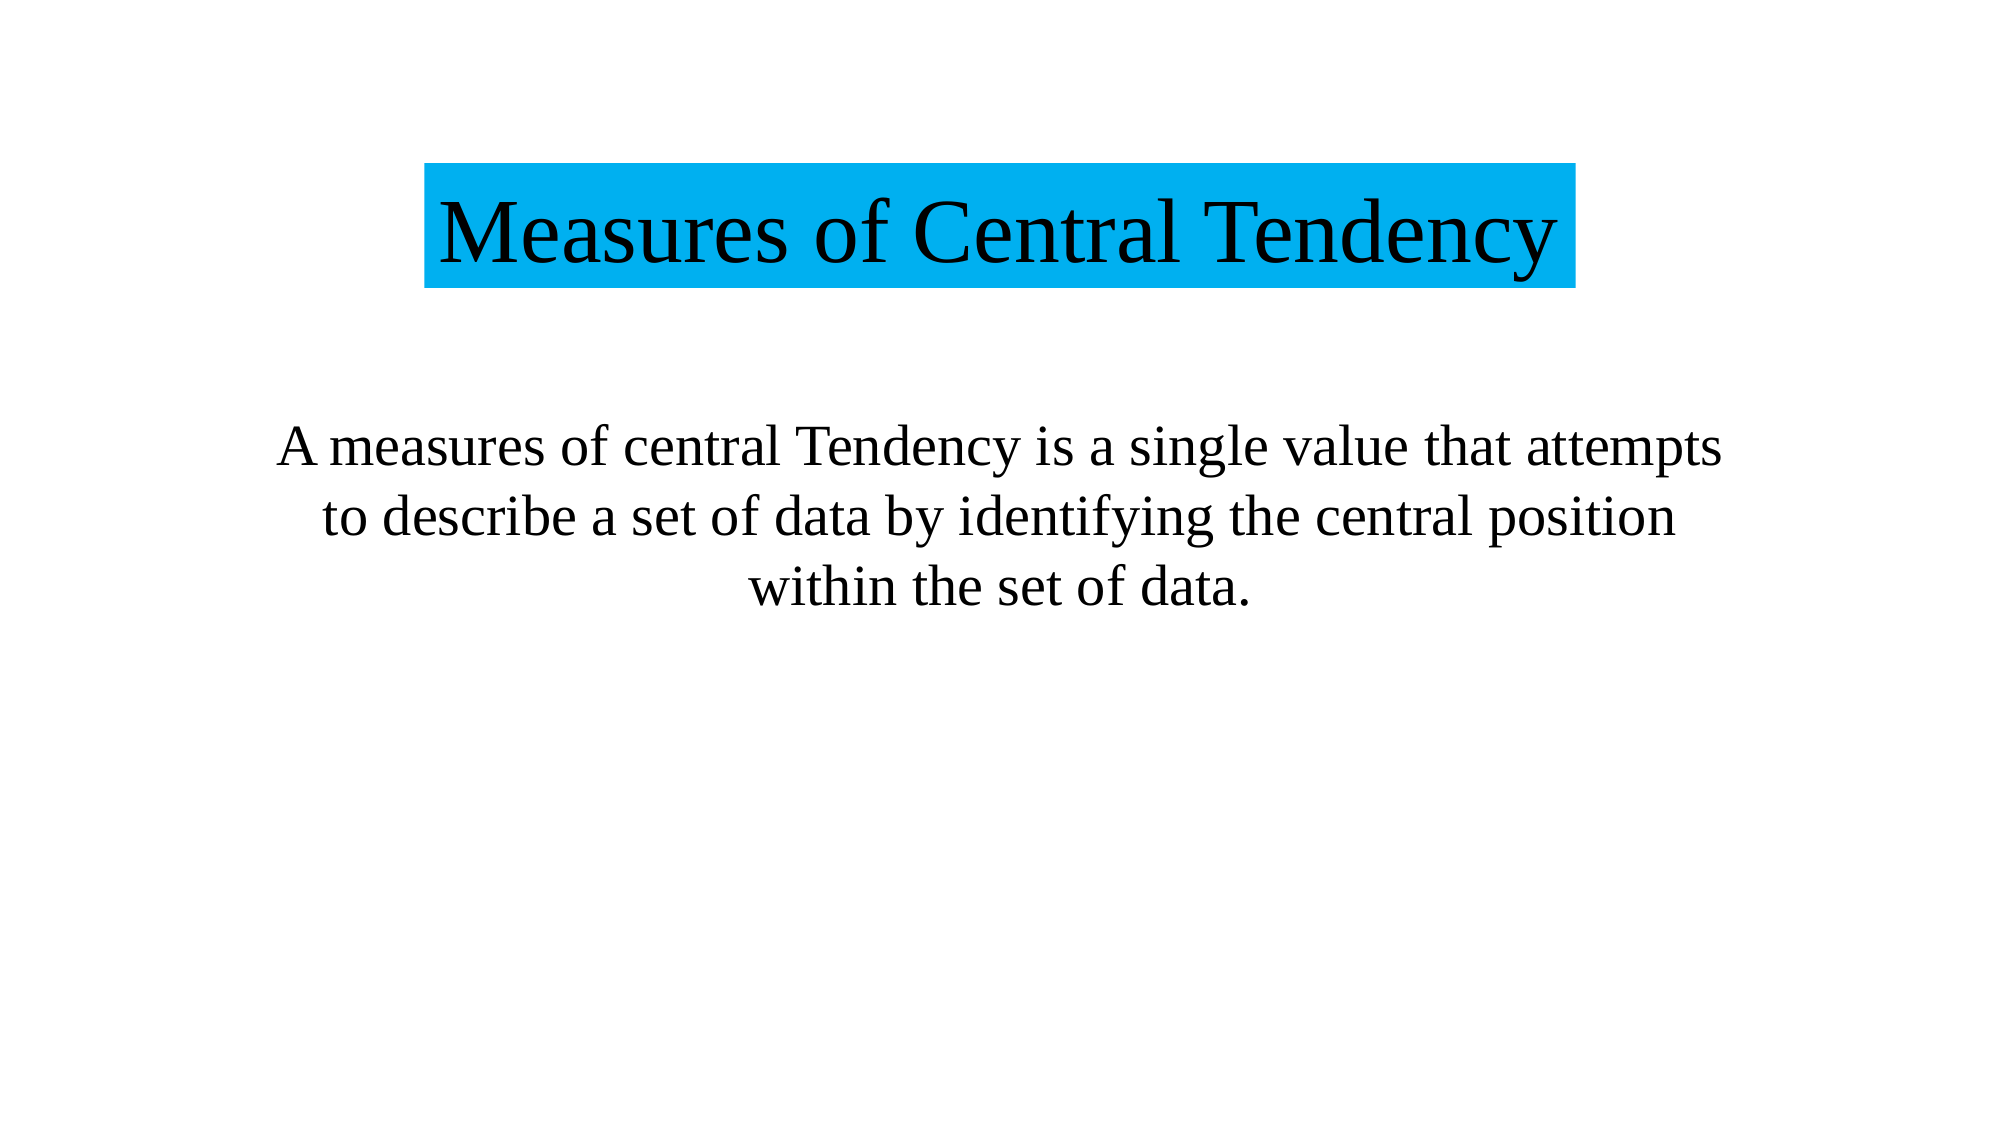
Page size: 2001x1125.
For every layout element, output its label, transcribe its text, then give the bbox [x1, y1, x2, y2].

text_box A measures of central Tendency is a single value that attempts to describe a set of data by identifying the central position within the set of data. [254, 399, 1746, 625]
text_box Measures of Central Tendency [424, 163, 1576, 288]
